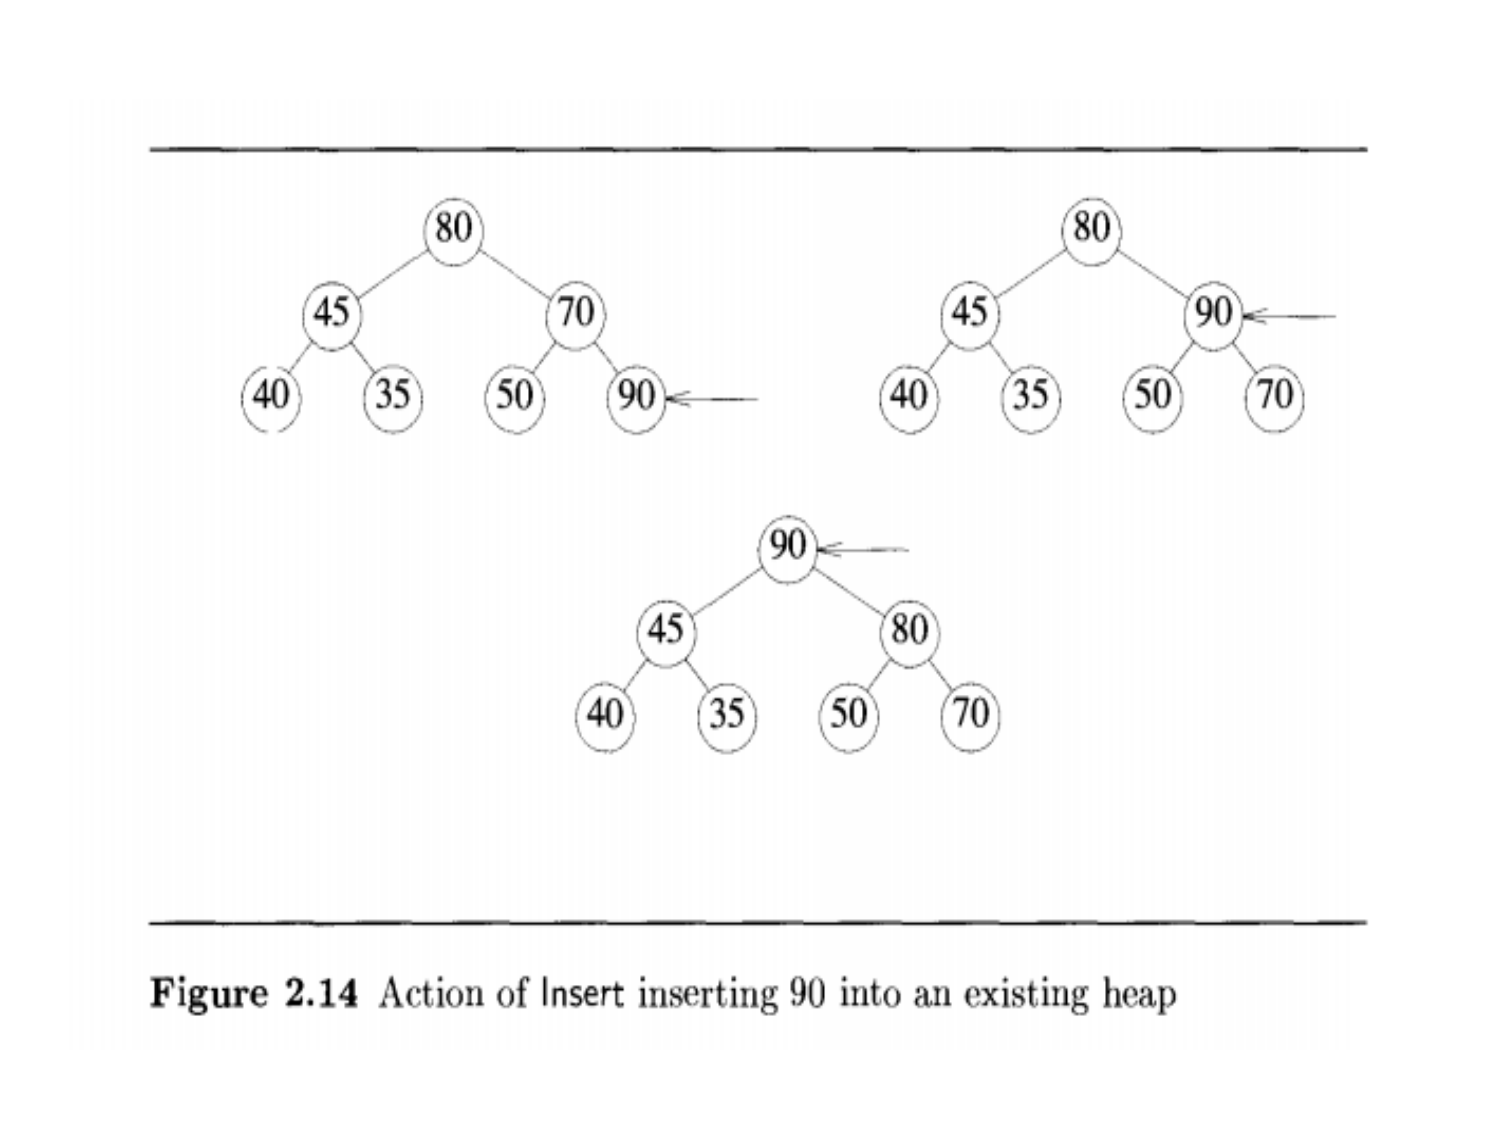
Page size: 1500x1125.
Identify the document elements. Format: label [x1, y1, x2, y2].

list [62, 99, 1401, 1051]
